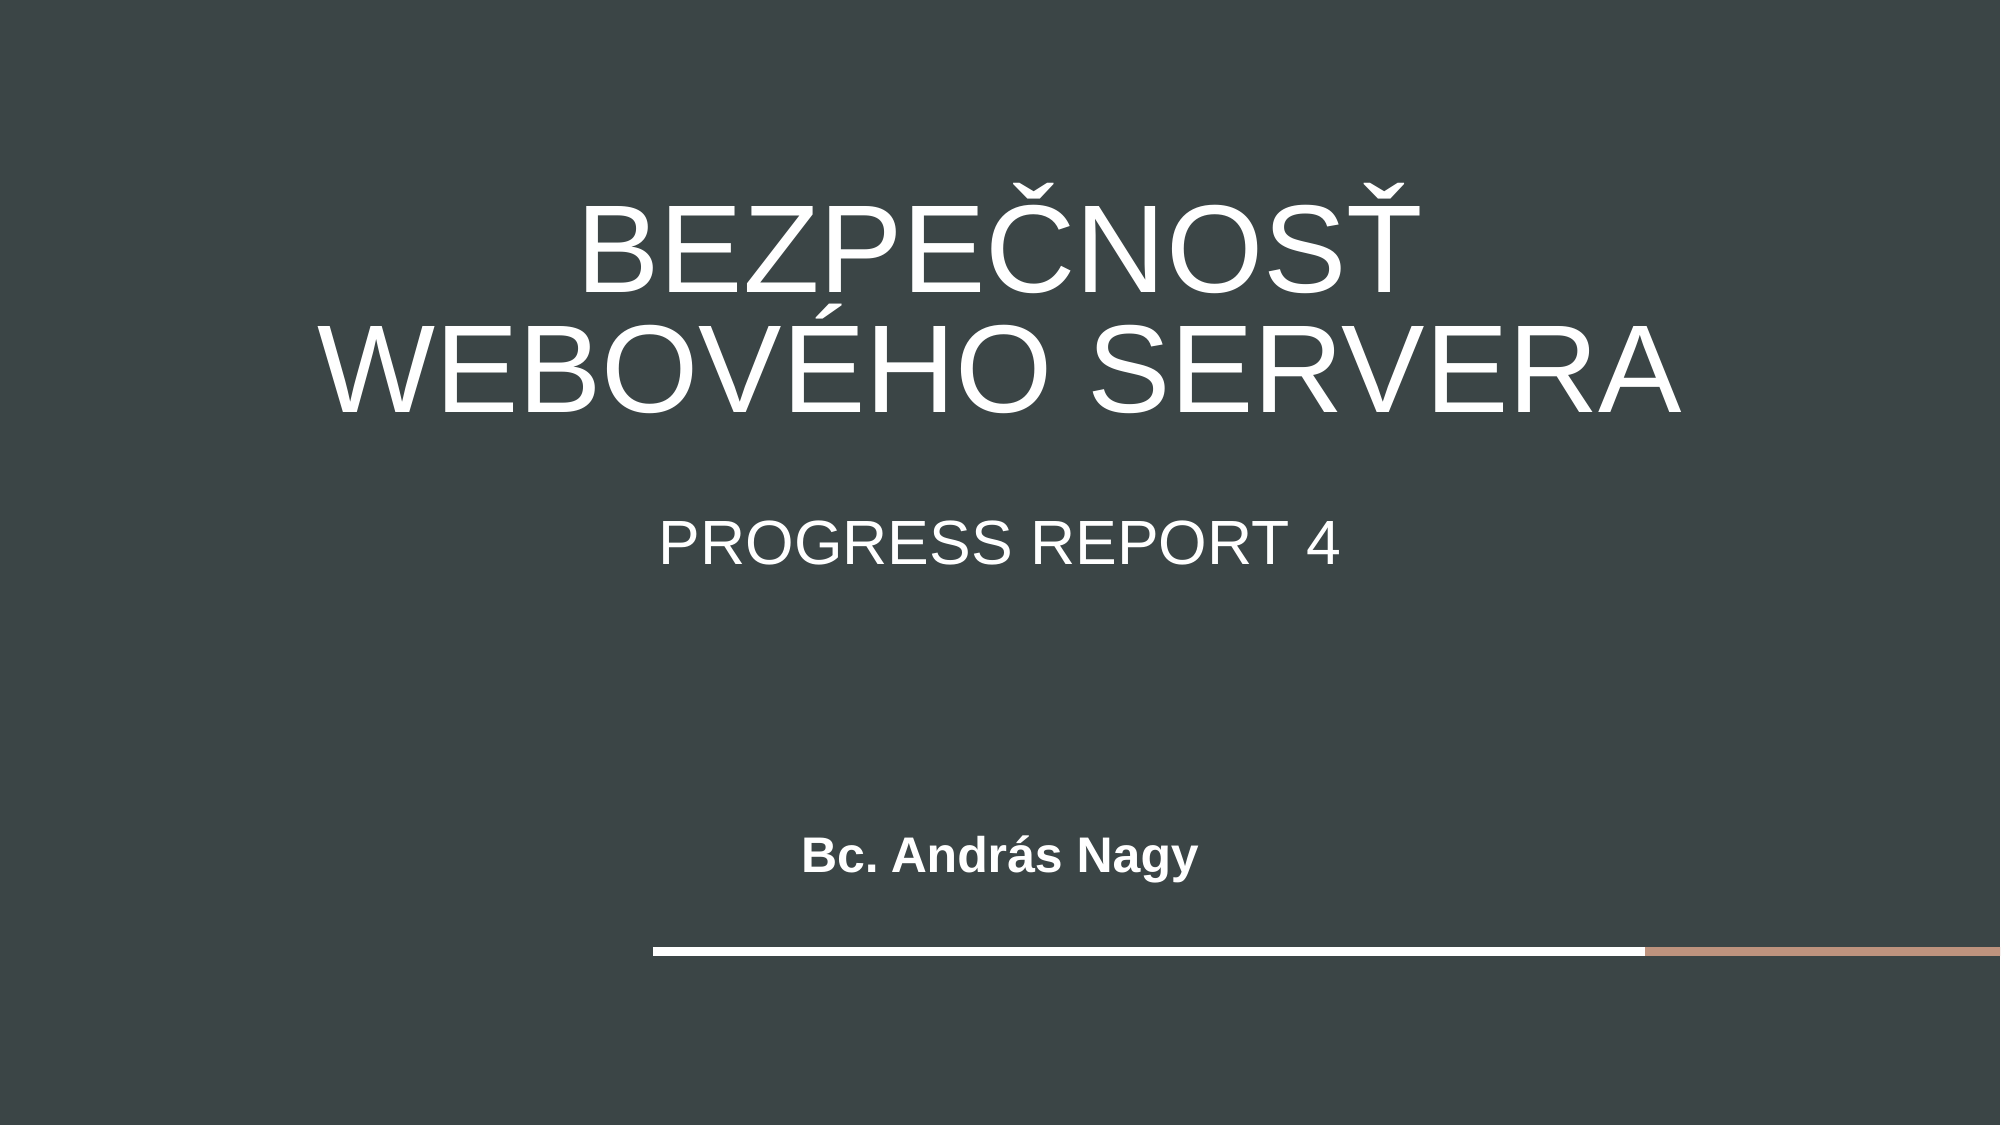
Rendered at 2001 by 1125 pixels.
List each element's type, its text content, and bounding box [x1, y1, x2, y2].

title Bezpečnosť webového servera Progress report 4 [197, 189, 1803, 734]
subtitle Bc. András Nagy [549, 826, 1450, 890]
